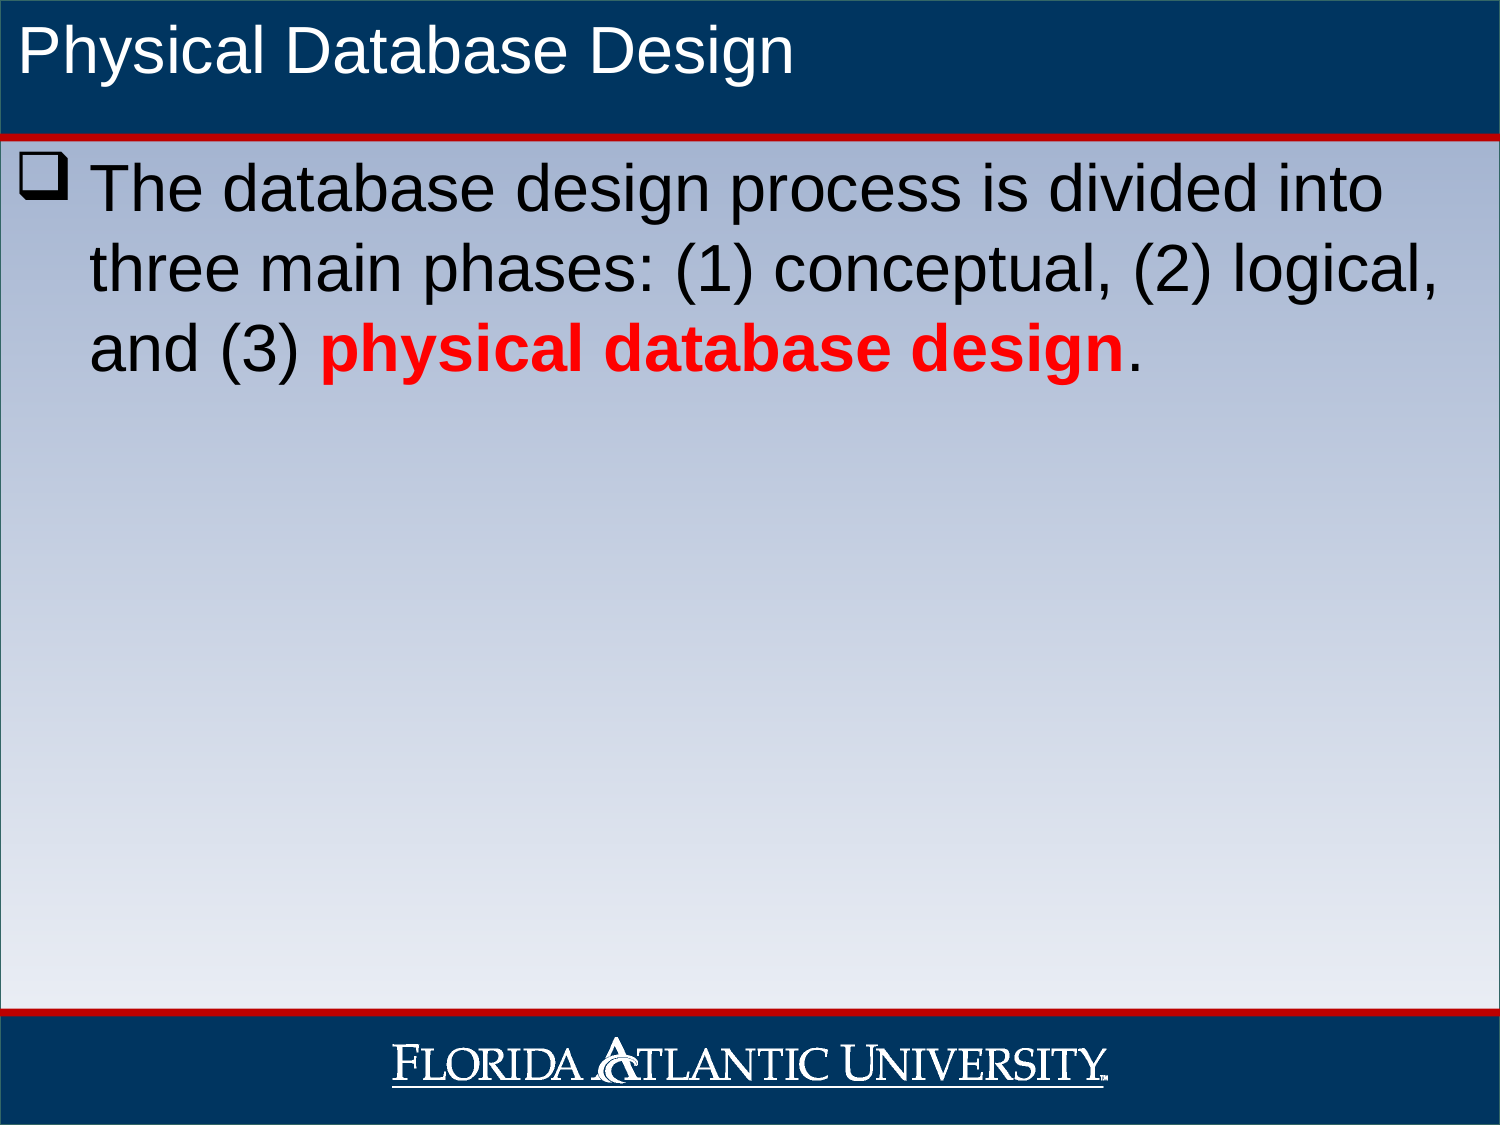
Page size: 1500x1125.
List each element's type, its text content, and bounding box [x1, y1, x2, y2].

picture [392, 1037, 1108, 1088]
text_box Physical Database Design [3, 0, 1500, 95]
text_box The database design process is divided into three main phases: (1) conceptual, (2) logical, and (3) physical database design. [0, 137, 1500, 552]
